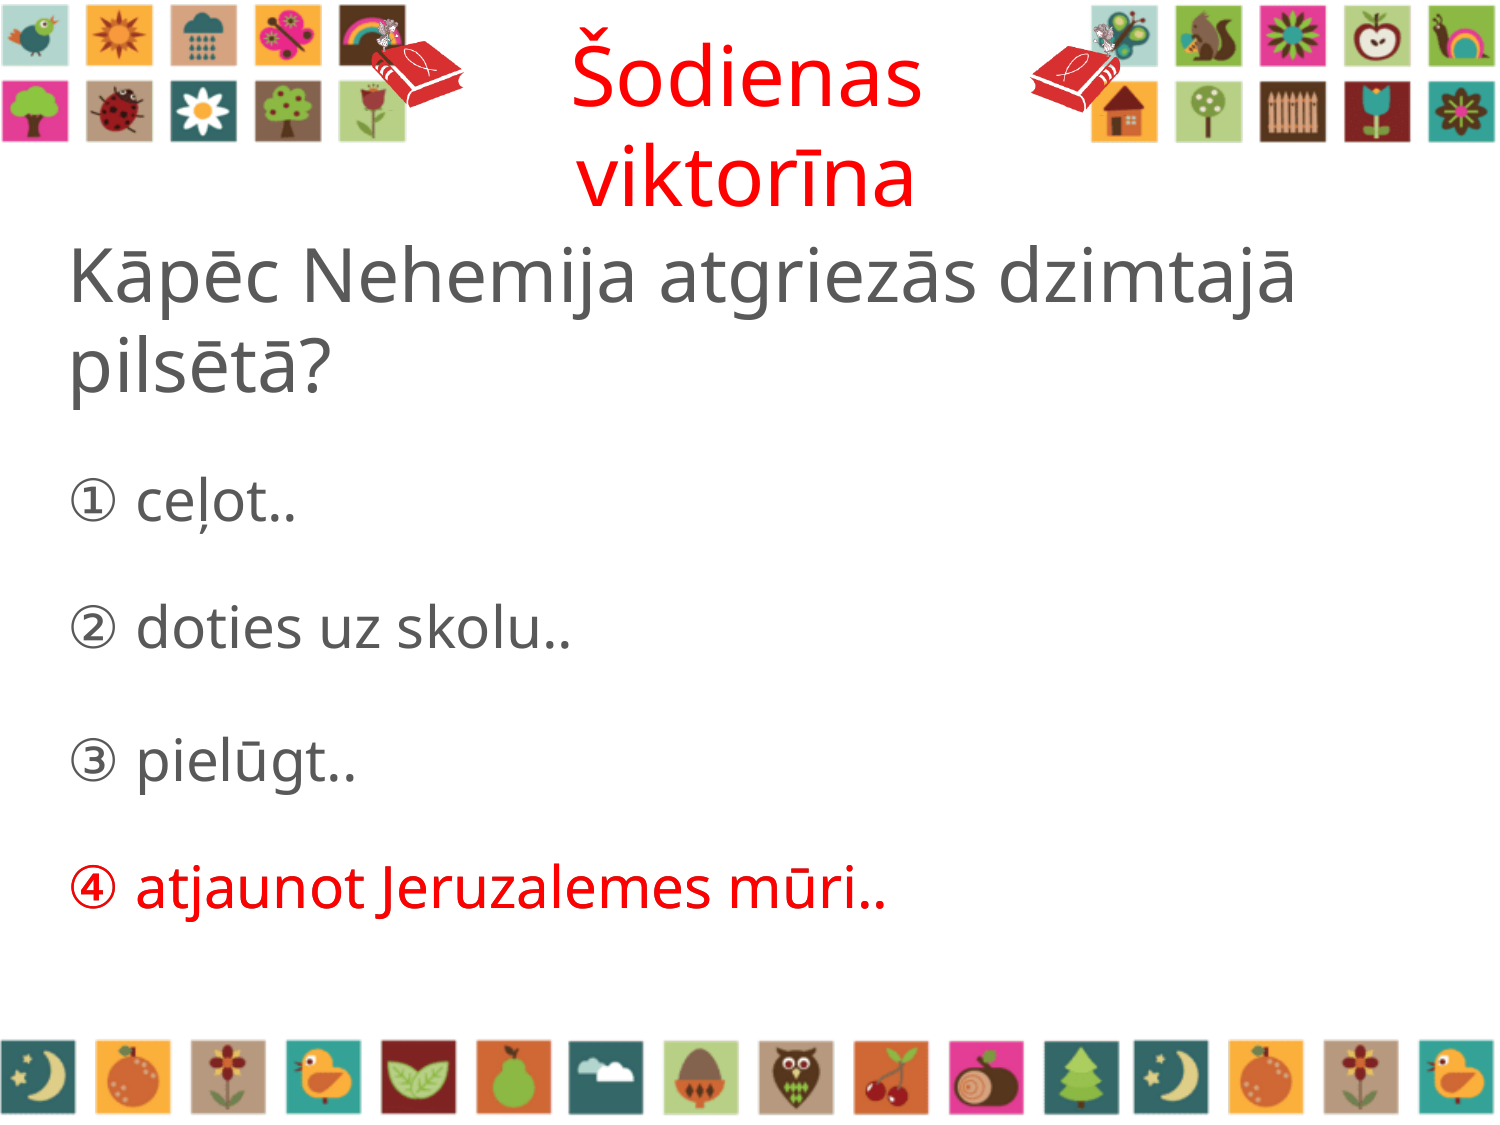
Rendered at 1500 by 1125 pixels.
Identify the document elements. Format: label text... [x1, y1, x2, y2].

text_box ④ atjaunot Jeruzalemes mūri.. [53, 842, 1483, 928]
text_box Šodienas viktorīna [414, 16, 1080, 219]
text_box ① ceļot.. [53, 456, 1436, 541]
picture [998, 3, 1500, 150]
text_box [0, 1028, 1500, 1118]
text_box ③ pielūgt.. [53, 716, 1483, 801]
text_box Kāpēc Nehemija atgriezās dzimtajā pilsētā? [53, 219, 1436, 415]
text_box ② doties uz skolu.. [53, 582, 1436, 668]
picture [0, 3, 496, 150]
